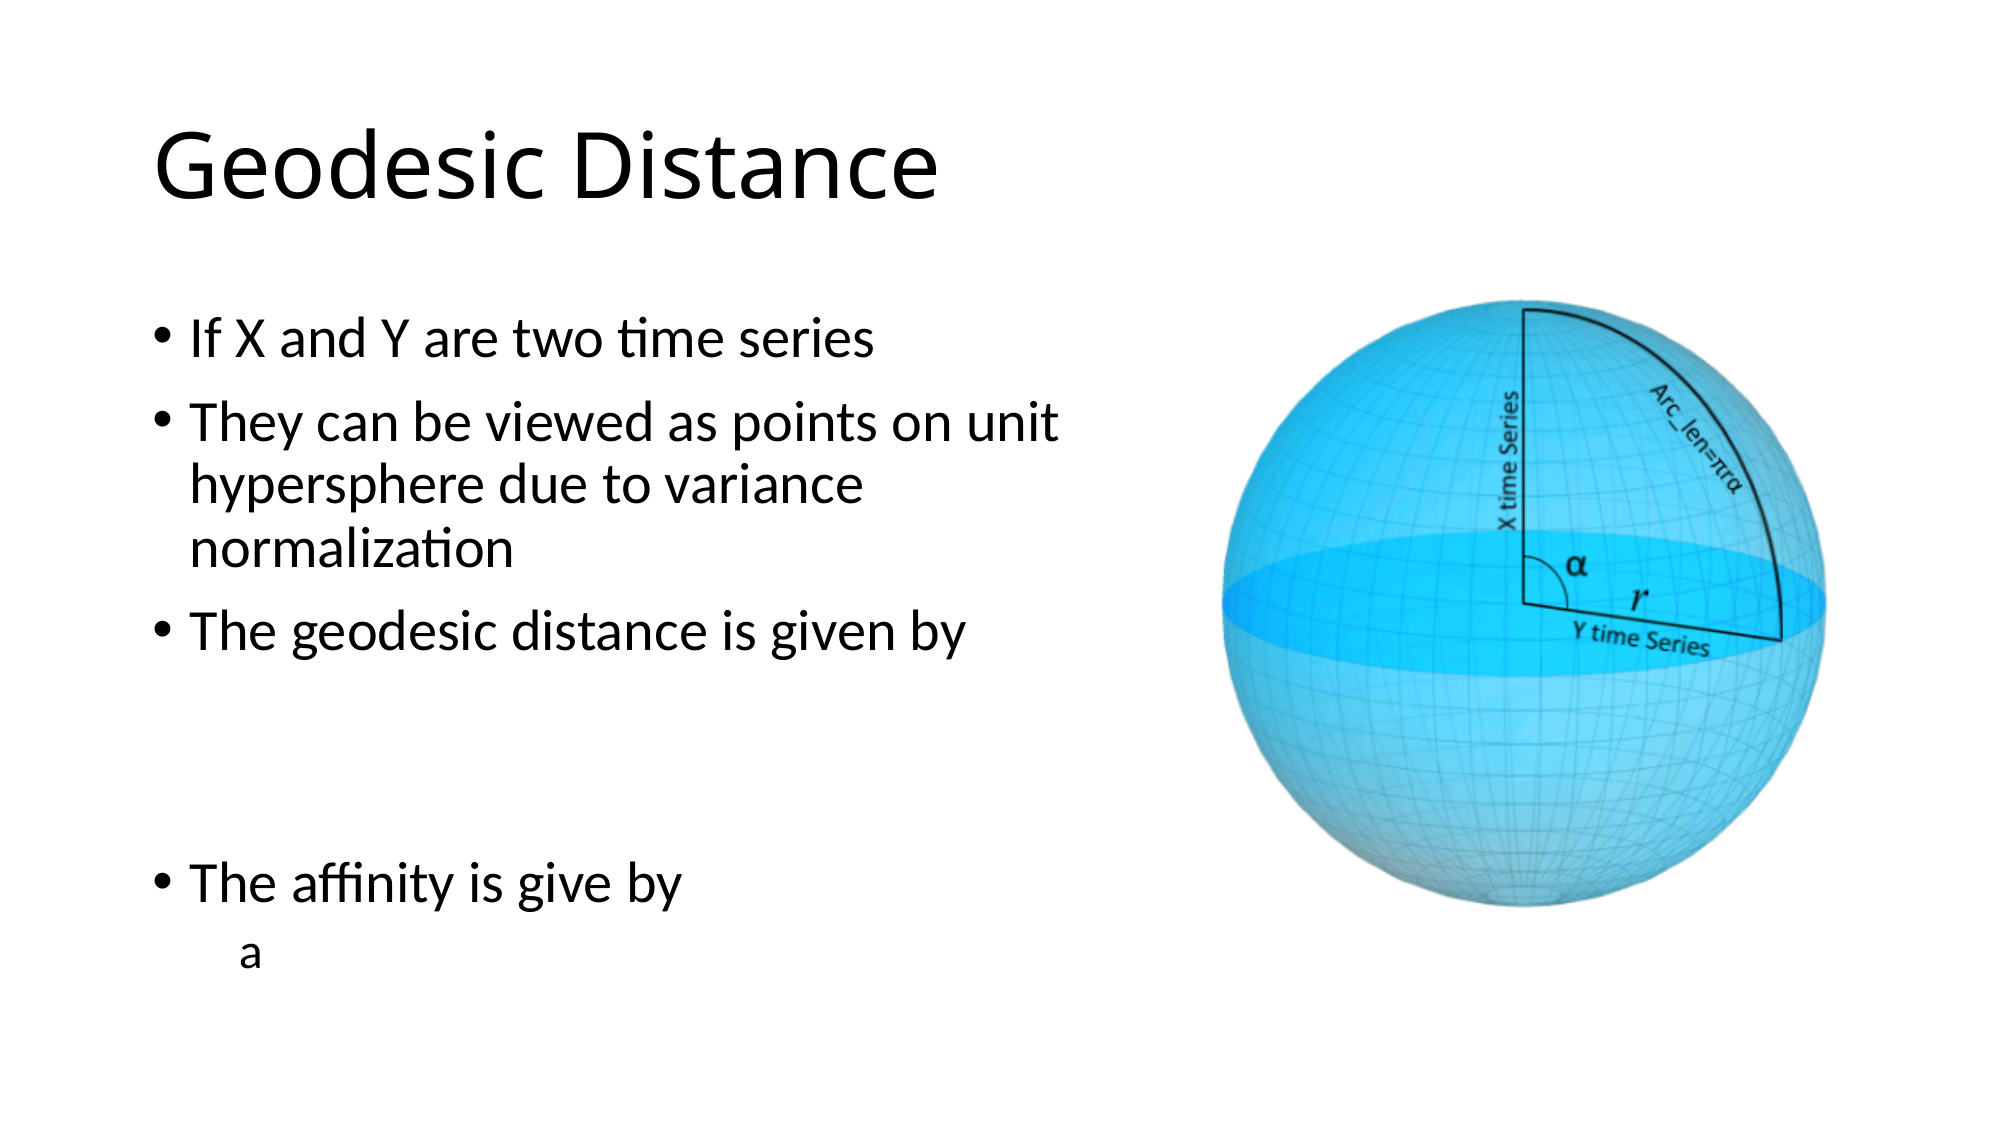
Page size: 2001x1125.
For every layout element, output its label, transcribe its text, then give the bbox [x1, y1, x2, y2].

title Geodesic Distance [137, 59, 1863, 278]
picture [1221, 299, 1830, 911]
